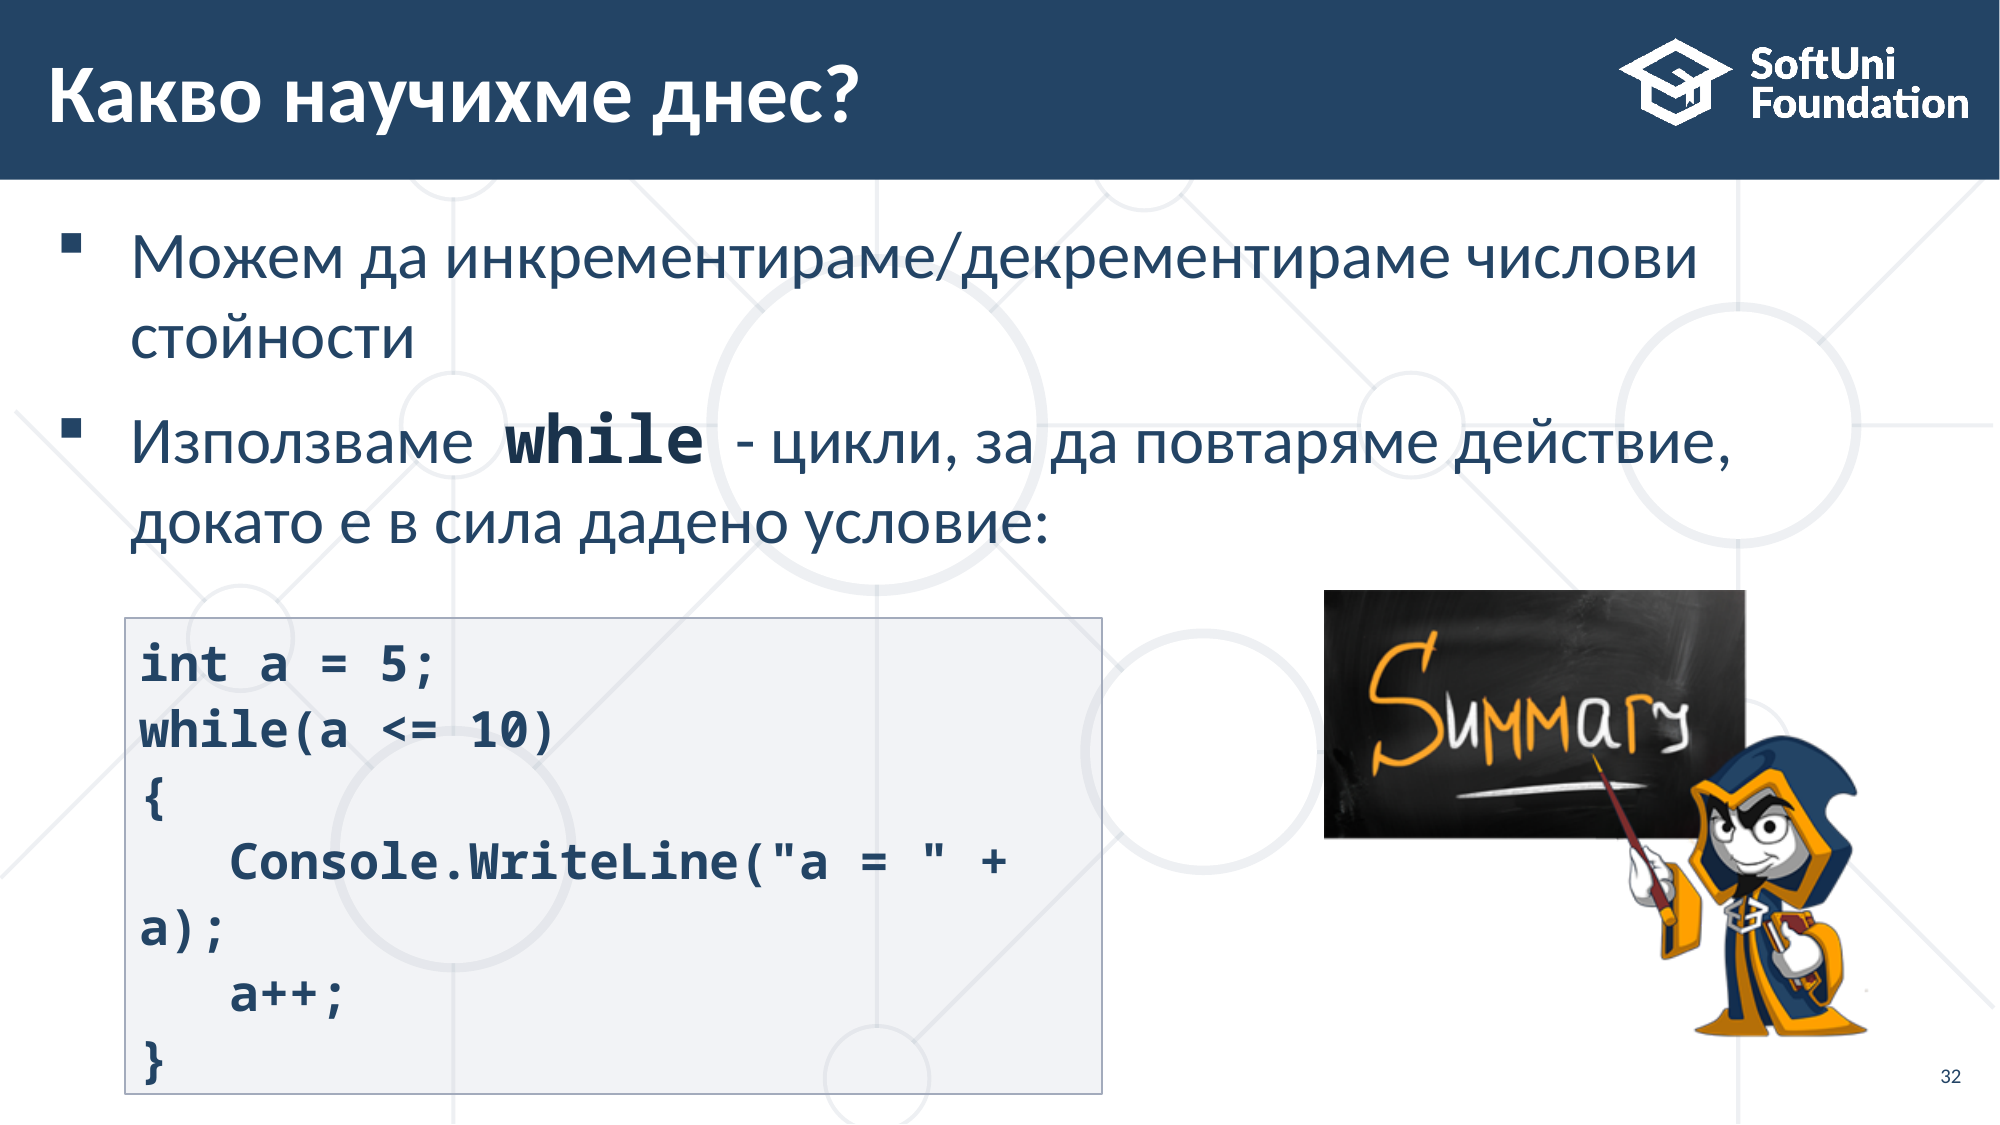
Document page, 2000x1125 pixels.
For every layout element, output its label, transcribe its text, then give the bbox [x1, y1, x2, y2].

title Какво научихме днес? [31, 16, 1591, 162]
slide_number 32 [1896, 1049, 1968, 1101]
picture [1324, 590, 1870, 1058]
picture [1618, 38, 1968, 126]
text_box int a = 5; while(a <= 10) { Console.WriteLine("a = " + a); a++; } [124, 617, 1102, 1095]
list Можем да инкрементираме/декрементираме числови стойности Използваме while - цикли, за да повтаряме действие, докато е в сила дадено условие: [38, 205, 1977, 1059]
